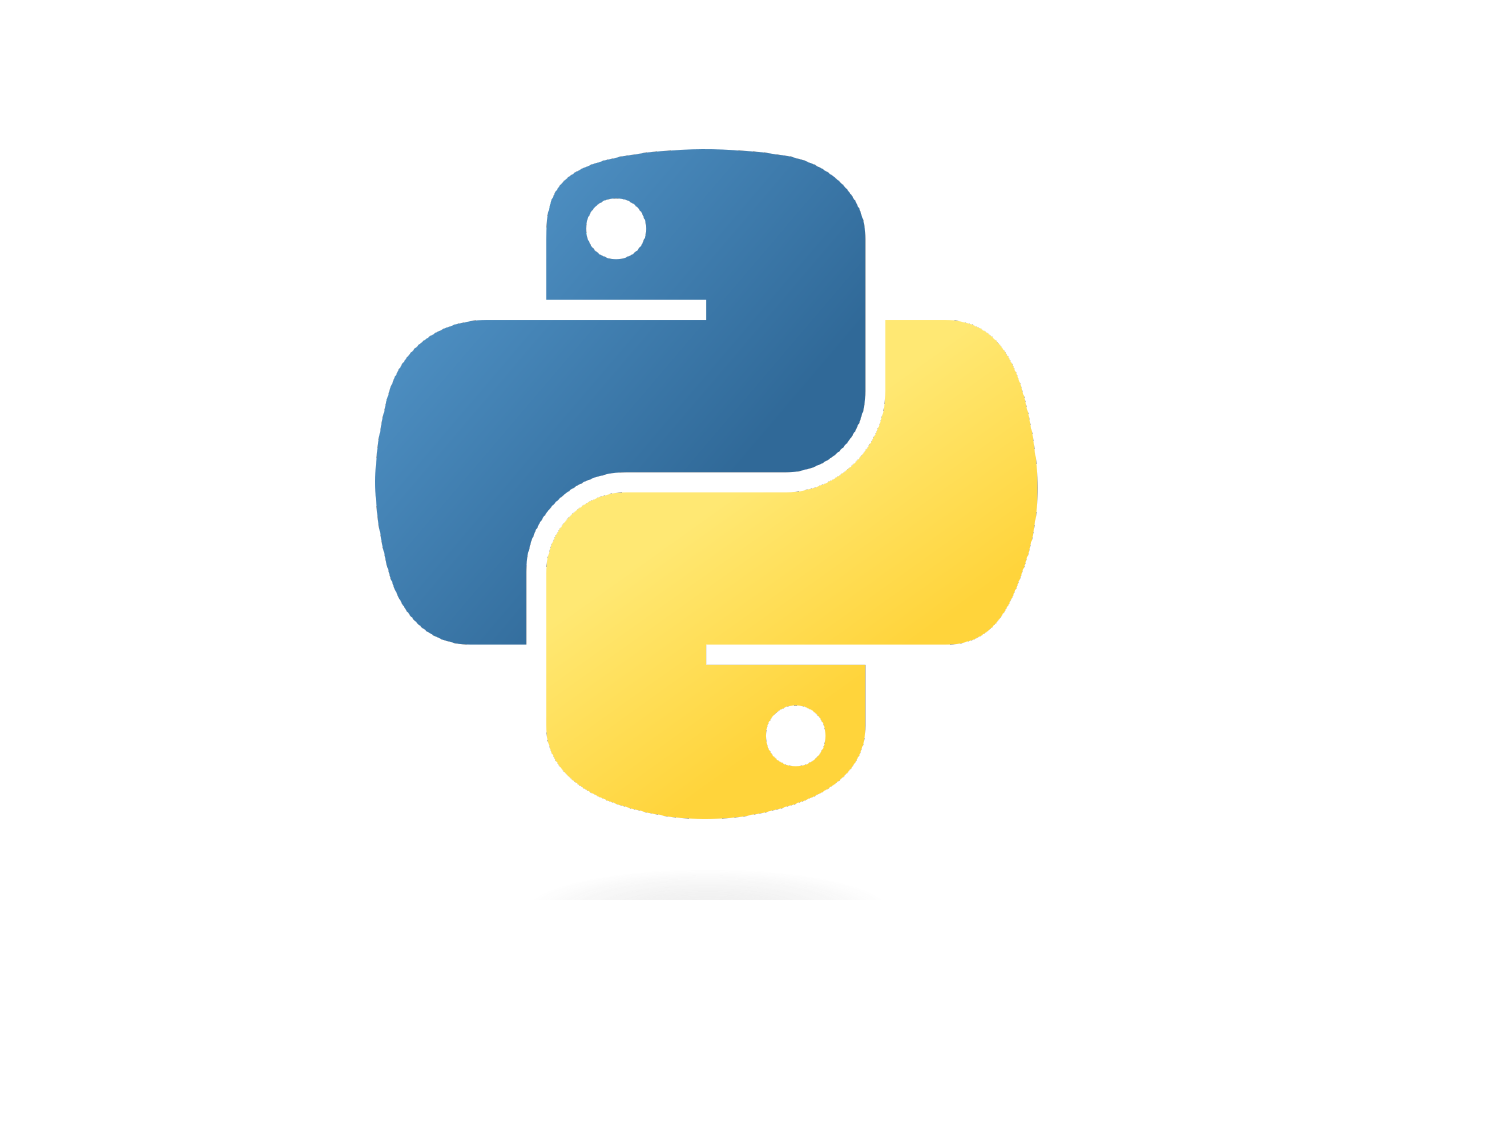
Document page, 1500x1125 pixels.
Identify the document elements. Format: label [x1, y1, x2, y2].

picture [374, 149, 1060, 901]
